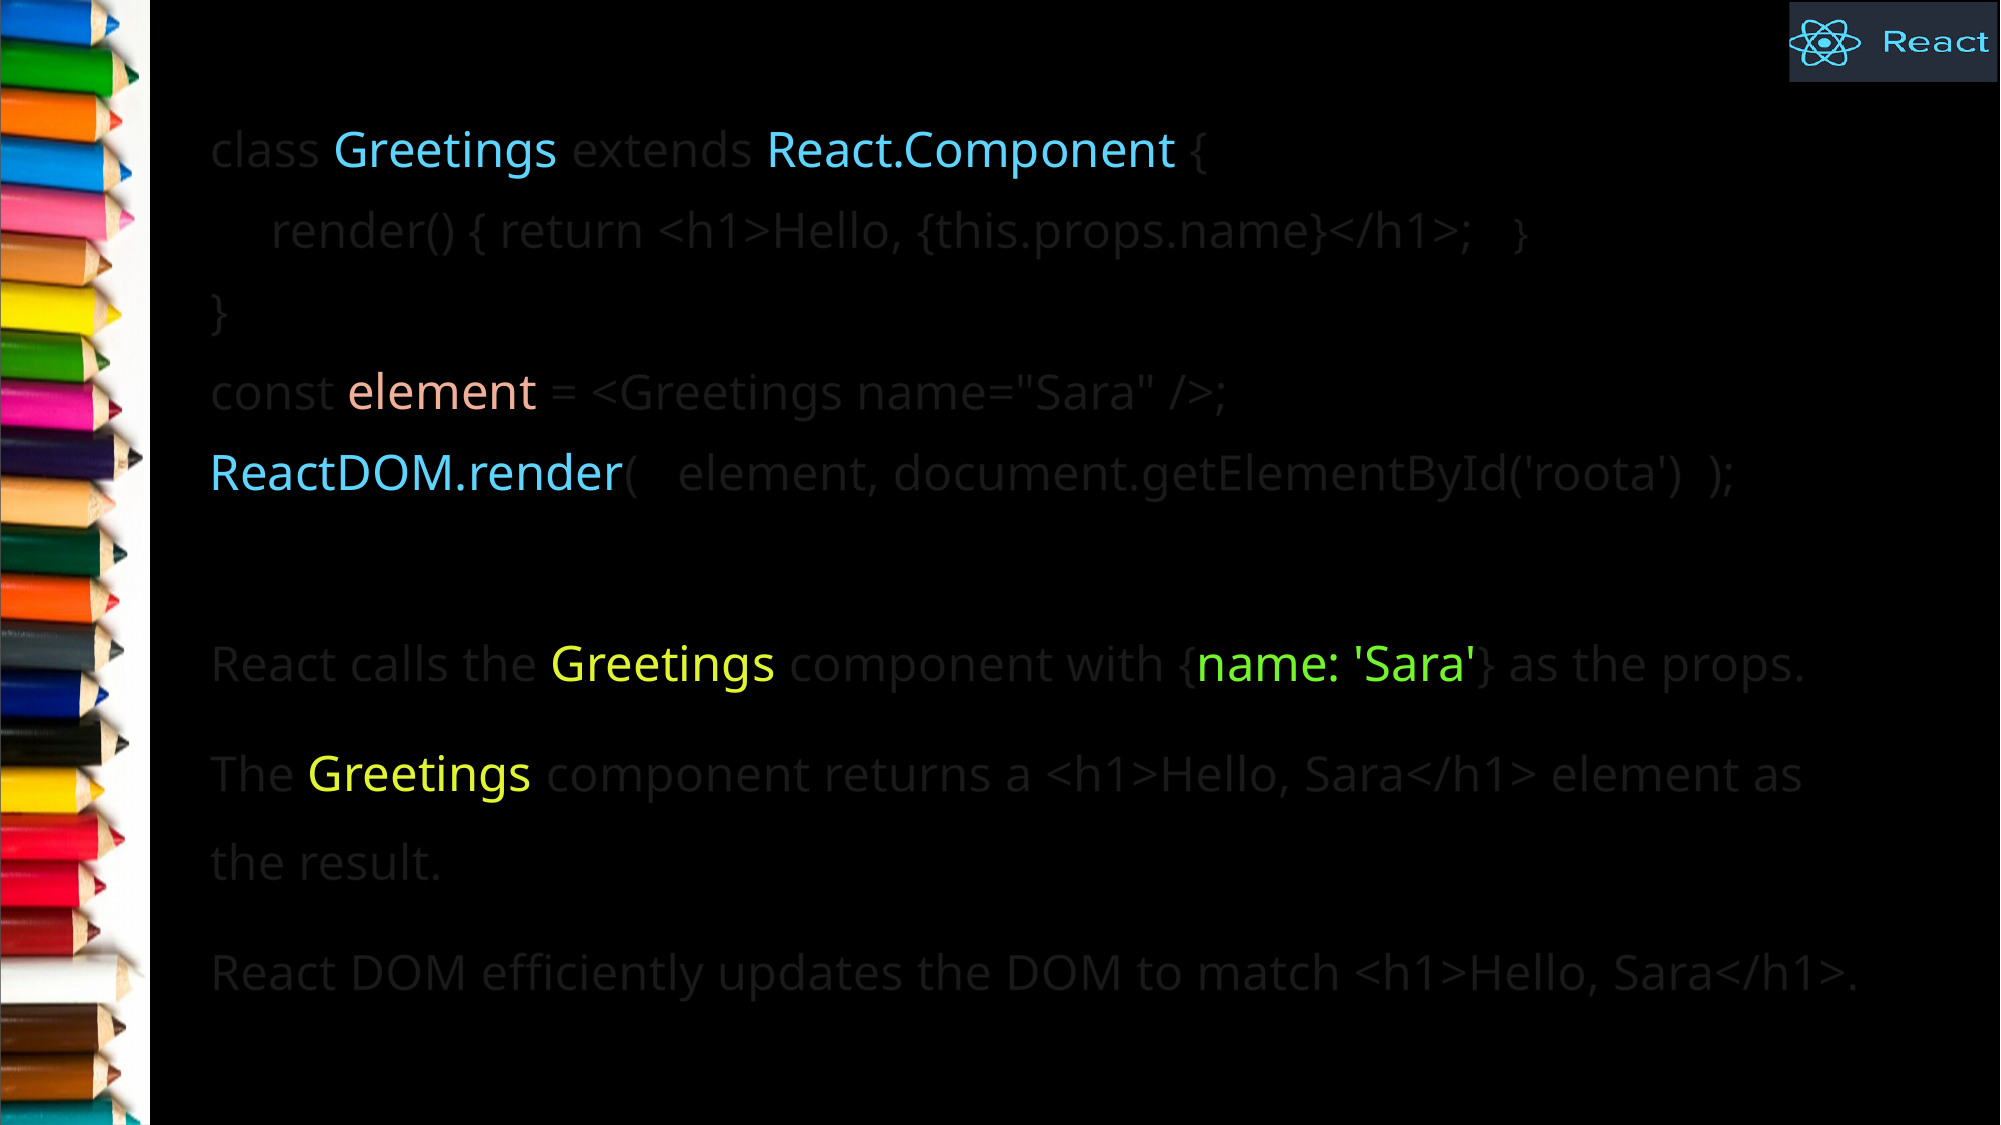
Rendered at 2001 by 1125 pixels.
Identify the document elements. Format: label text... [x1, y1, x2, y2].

text_box class Greetings extends React.Component { render() { return <h1>Hello, {this.props.name}</h1>; } } const element = <Greetings name="Sara" />; ReactDOM.render( element, document.getElementById('roota') ); React calls the Greetings component with {name: 'Sara'} as the props. The Greetings component returns a <h1>Hello, Sara</h1> element as the result. React DOM efficiently updates the DOM to match <h1>Hello, Sara</h1>. [188, 110, 1888, 1087]
picture [1789, 2, 1998, 82]
picture [1, 0, 150, 1124]
